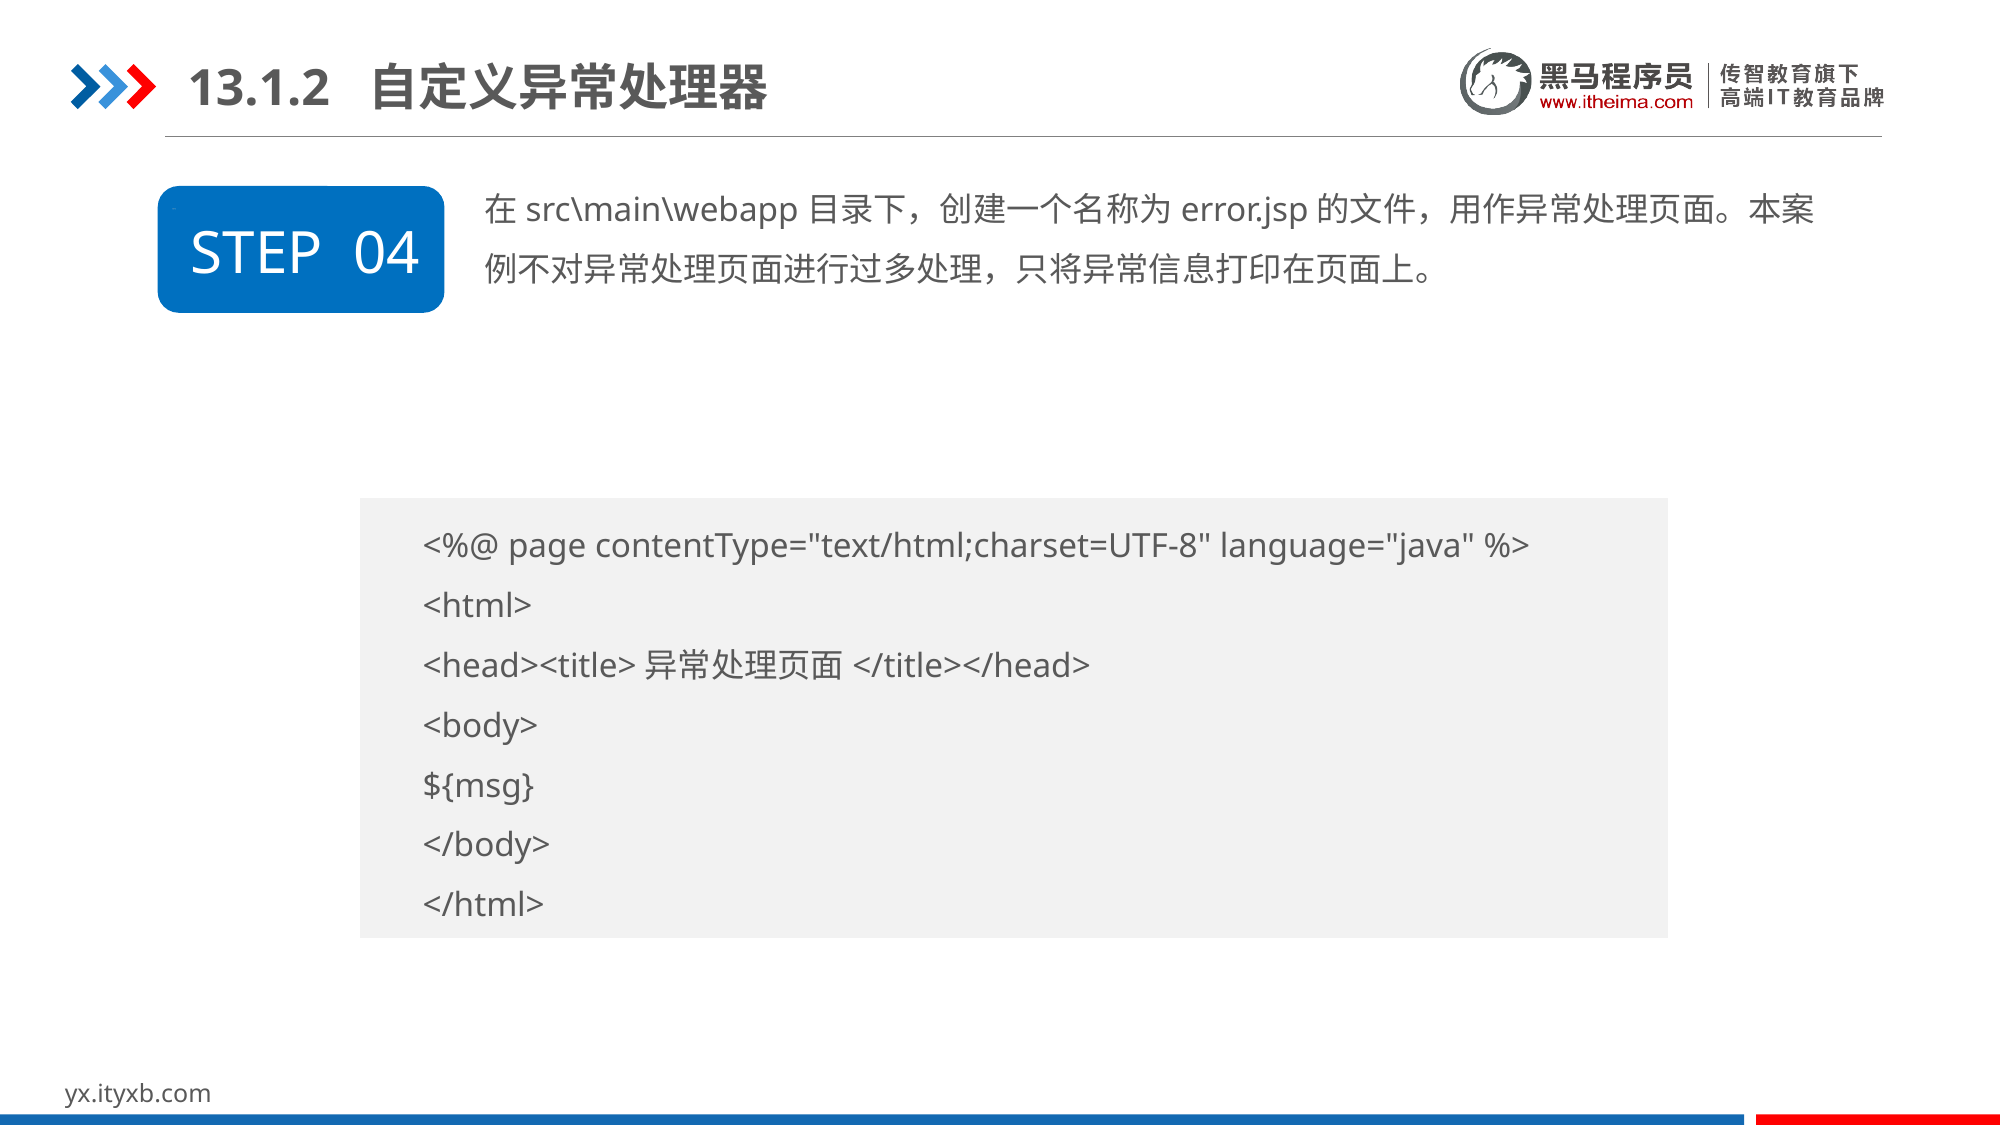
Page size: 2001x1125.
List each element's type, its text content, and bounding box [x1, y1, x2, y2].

picture [360, 498, 1671, 940]
picture [1460, 48, 1887, 115]
text_box [156, 184, 446, 314]
text_box 13.1.2 自定义异常处理器 [187, 43, 833, 127]
text_box 在src\main\webapp目录下，创建一个名称为error.jsp的文件，用作异常处理页面。本案例不对异常处理页面进行过多处理，只将异常信息打印在页面上。 [469, 160, 1862, 296]
text_box STEP 04 [172, 208, 439, 293]
